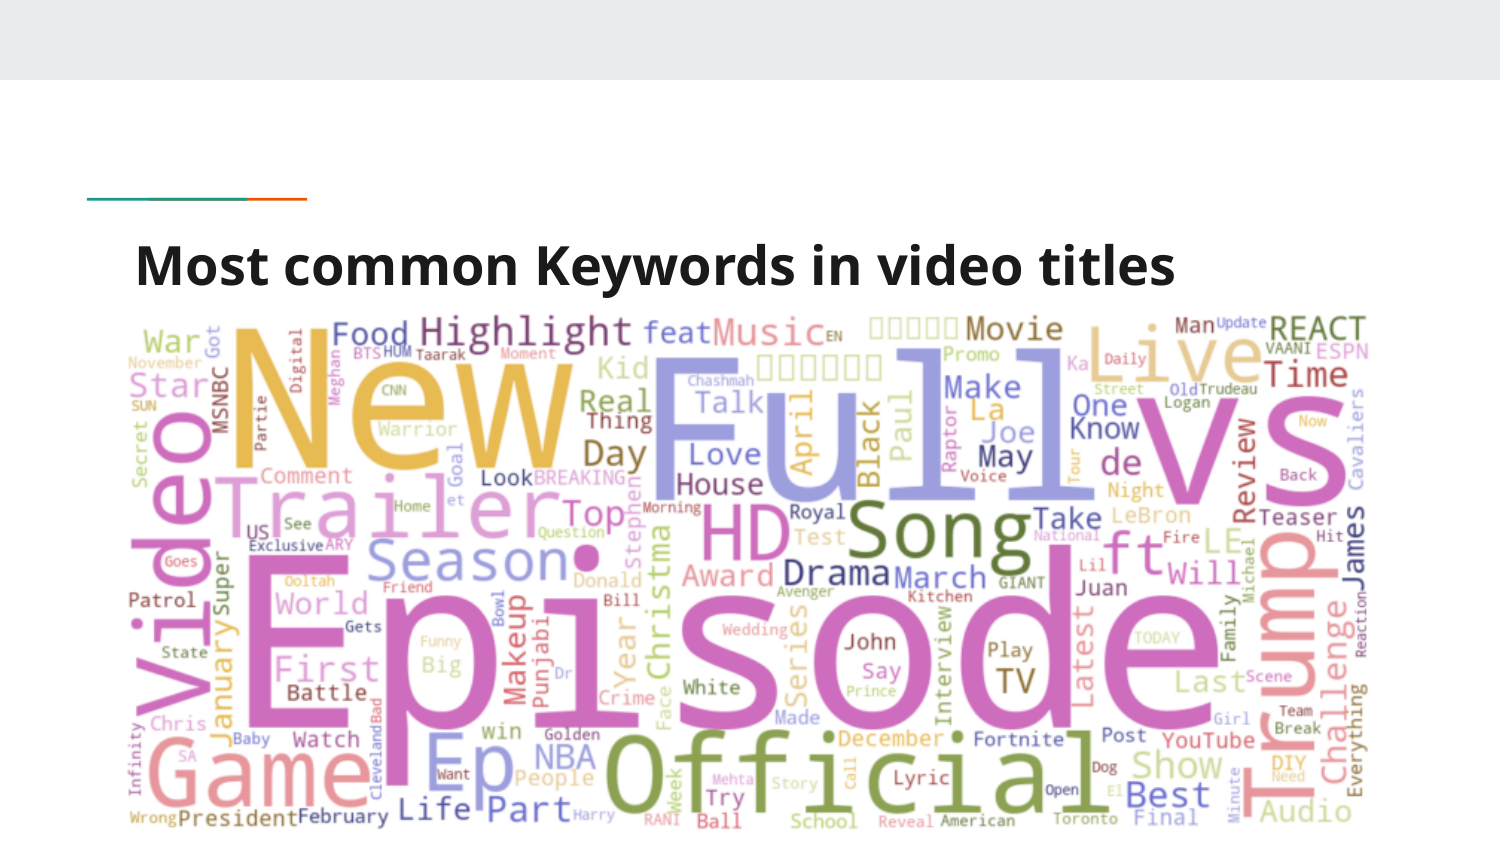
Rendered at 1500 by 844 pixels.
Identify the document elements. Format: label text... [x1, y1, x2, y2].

picture [117, 303, 1383, 844]
title Most common Keywords in video titles [119, 216, 1381, 303]
